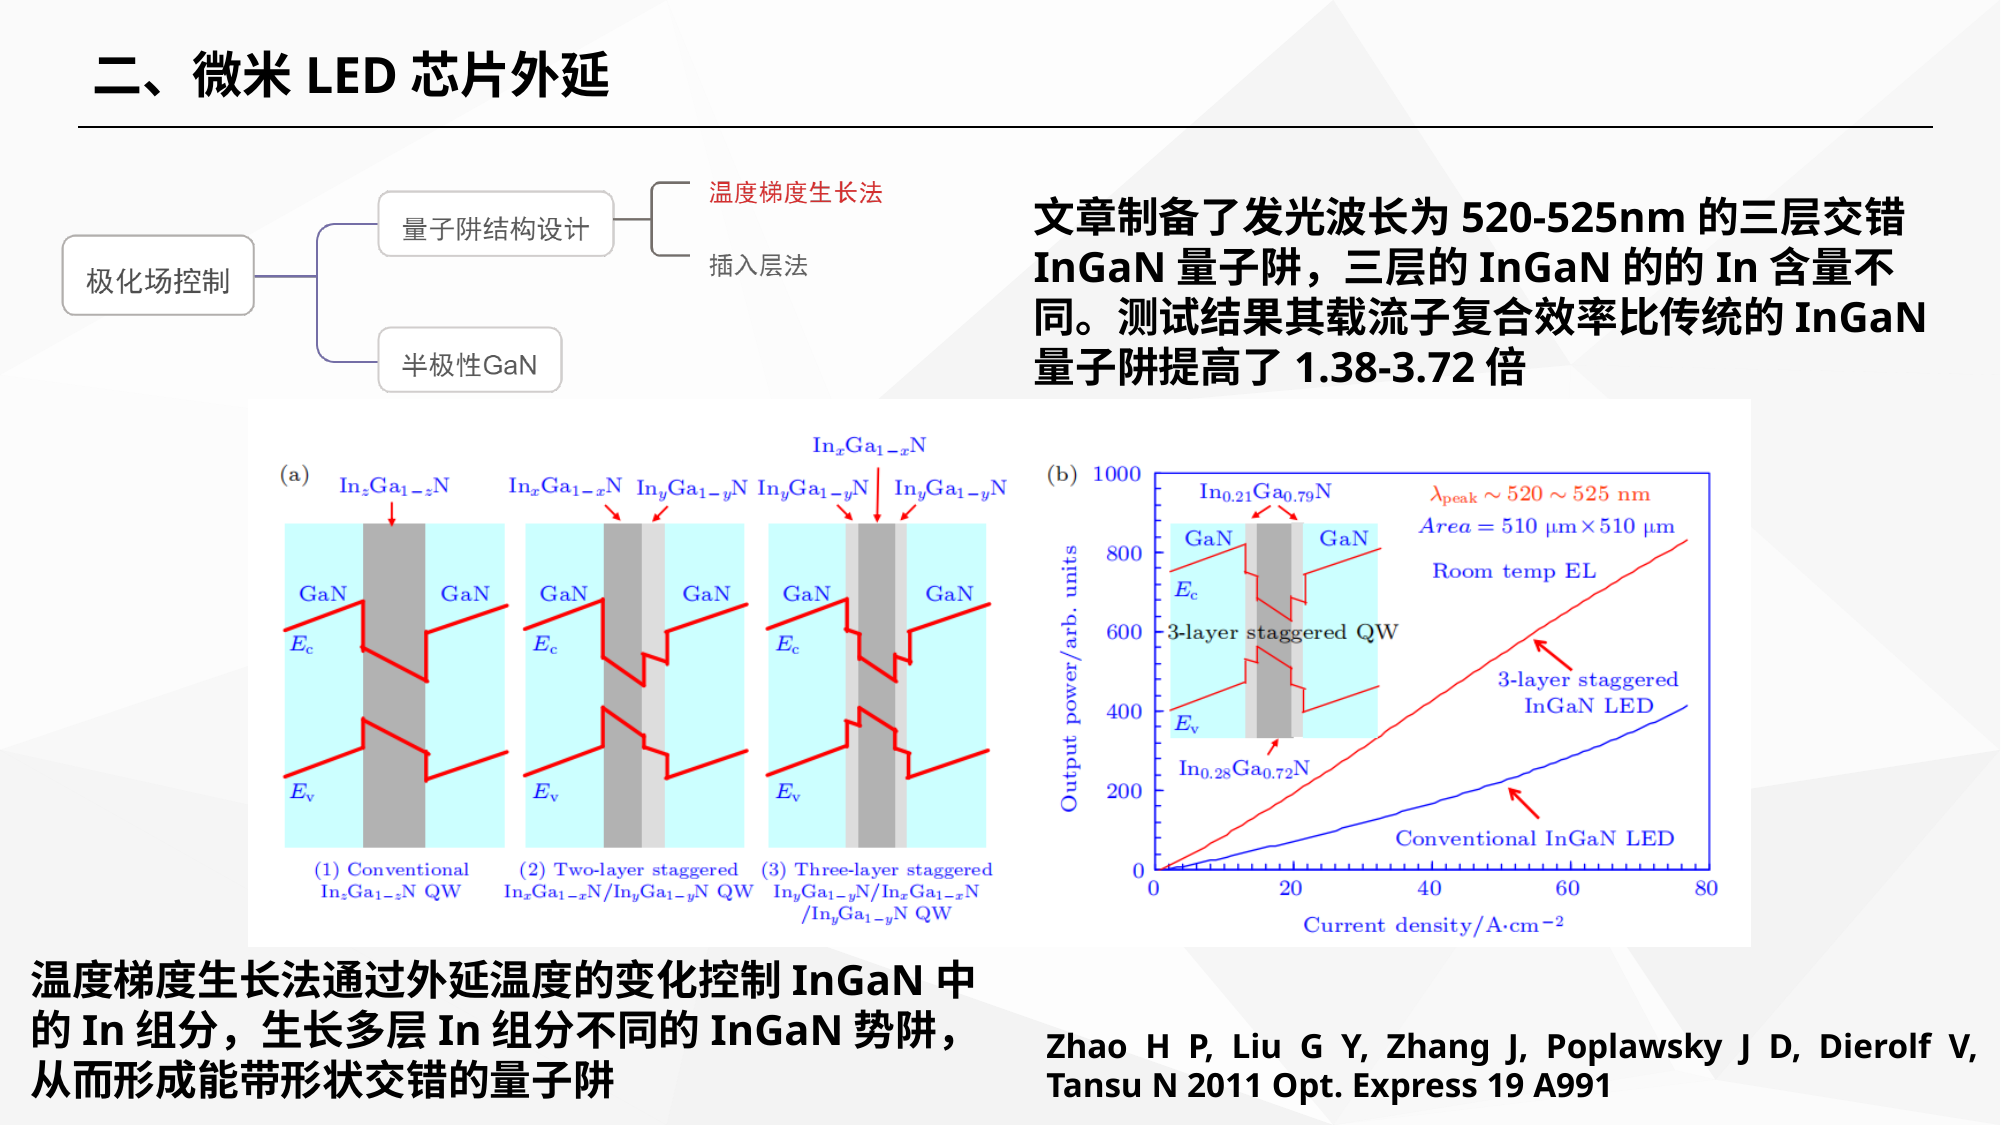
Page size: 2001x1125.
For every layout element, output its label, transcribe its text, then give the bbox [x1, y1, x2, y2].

text_box 文章制备了发光波长为520-525nm的三层交错InGaN量子阱，三层的InGaN的的In含量不同。测试结果其载流子复合效率比传统的InGaN量子阱提高了1.38-3.72倍 [1018, 182, 1948, 398]
text_box 二、微米LED芯片外延 [78, 35, 839, 98]
text_box 温度梯度生长法通过外延温度的变化控制InGaN中的In组分，生长多层In组分不同的InGaN势阱，从而形成能带形状交错的量子阱 [15, 946, 1019, 1112]
text_box Zhao H P, Liu G Y, Zhang J, Poplawsky J D, Dierolf V, Tansu N 2011 Opt. Express 19 A991 [1031, 1017, 1995, 1112]
picture [0, 98, 1752, 947]
